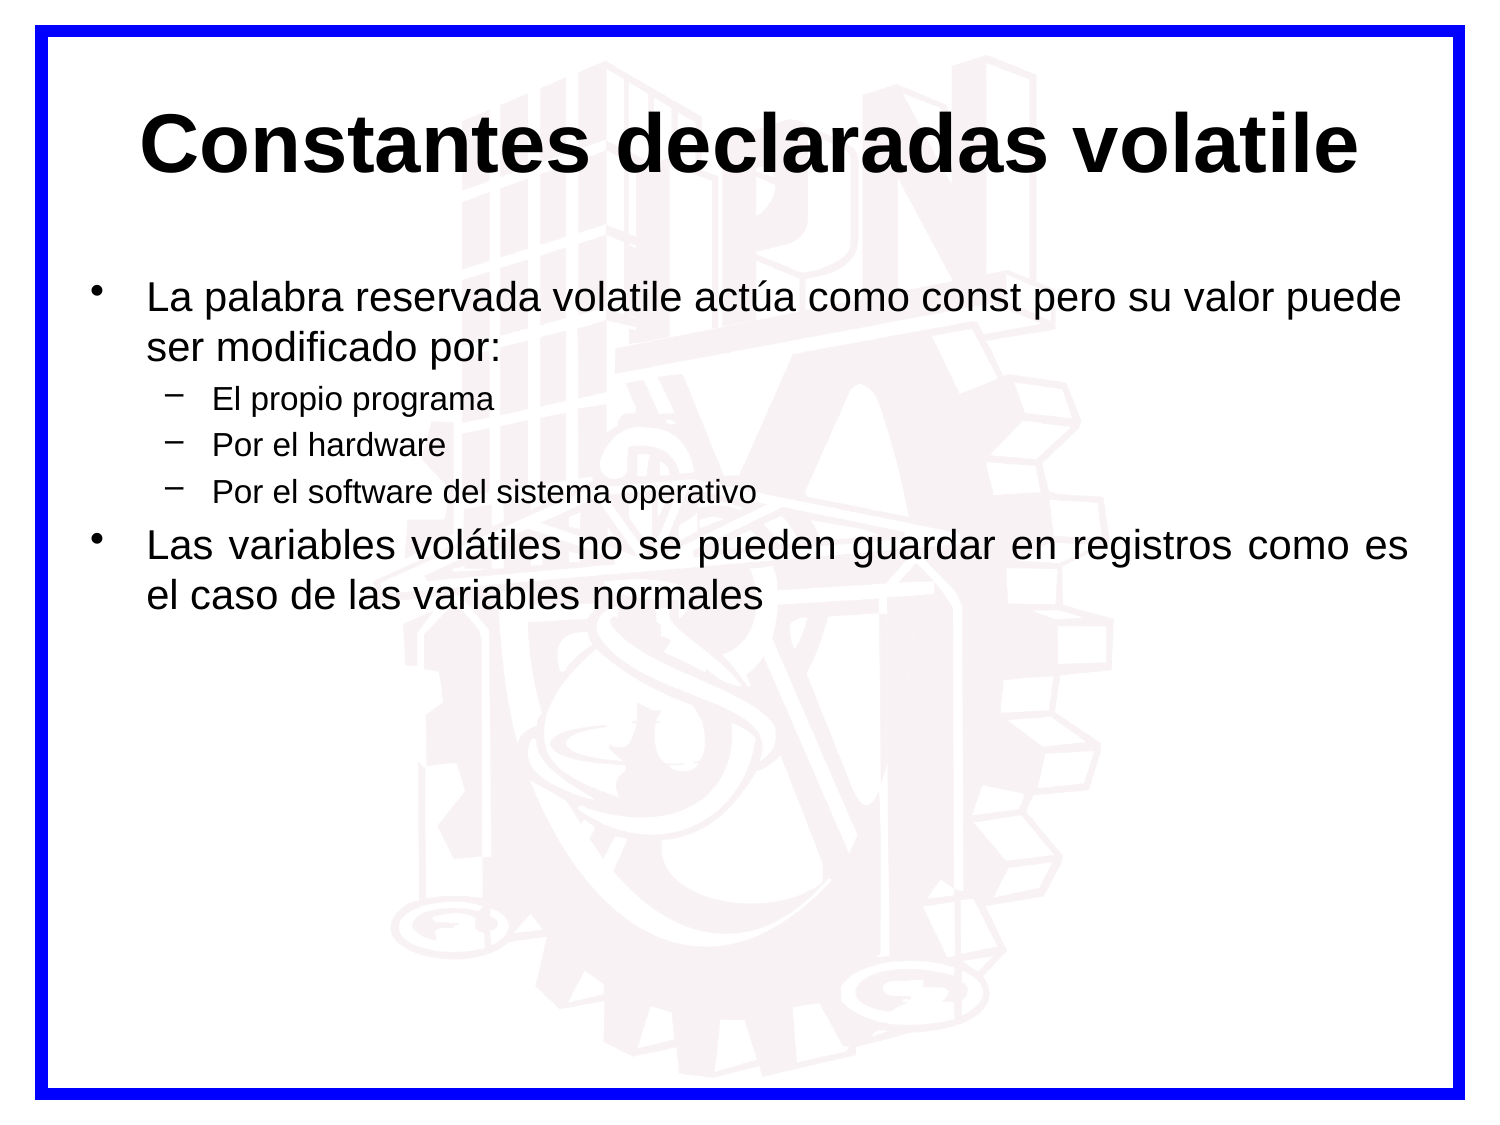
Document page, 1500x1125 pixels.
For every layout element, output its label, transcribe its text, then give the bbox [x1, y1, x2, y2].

text_box La palabra reservada volatile actúa como const pero su valor puede ser modificado por: El propio programa Por el hardware Por el software del sistema operativo Las variables volátiles no se pueden guardar en registros como es el caso de las variables normales [1114, 262, 1425, 717]
text_box La palabra reservada volatile actúa como const pero su valor puede ser modificado por: El propio programa Por el hardware Por el software del sistema operativo Las variables volátiles no se pueden guardar en registros como es el caso de las variables normales [74, 262, 372, 717]
picture [372, 54, 1114, 1078]
text_box [41, 30, 1460, 1094]
